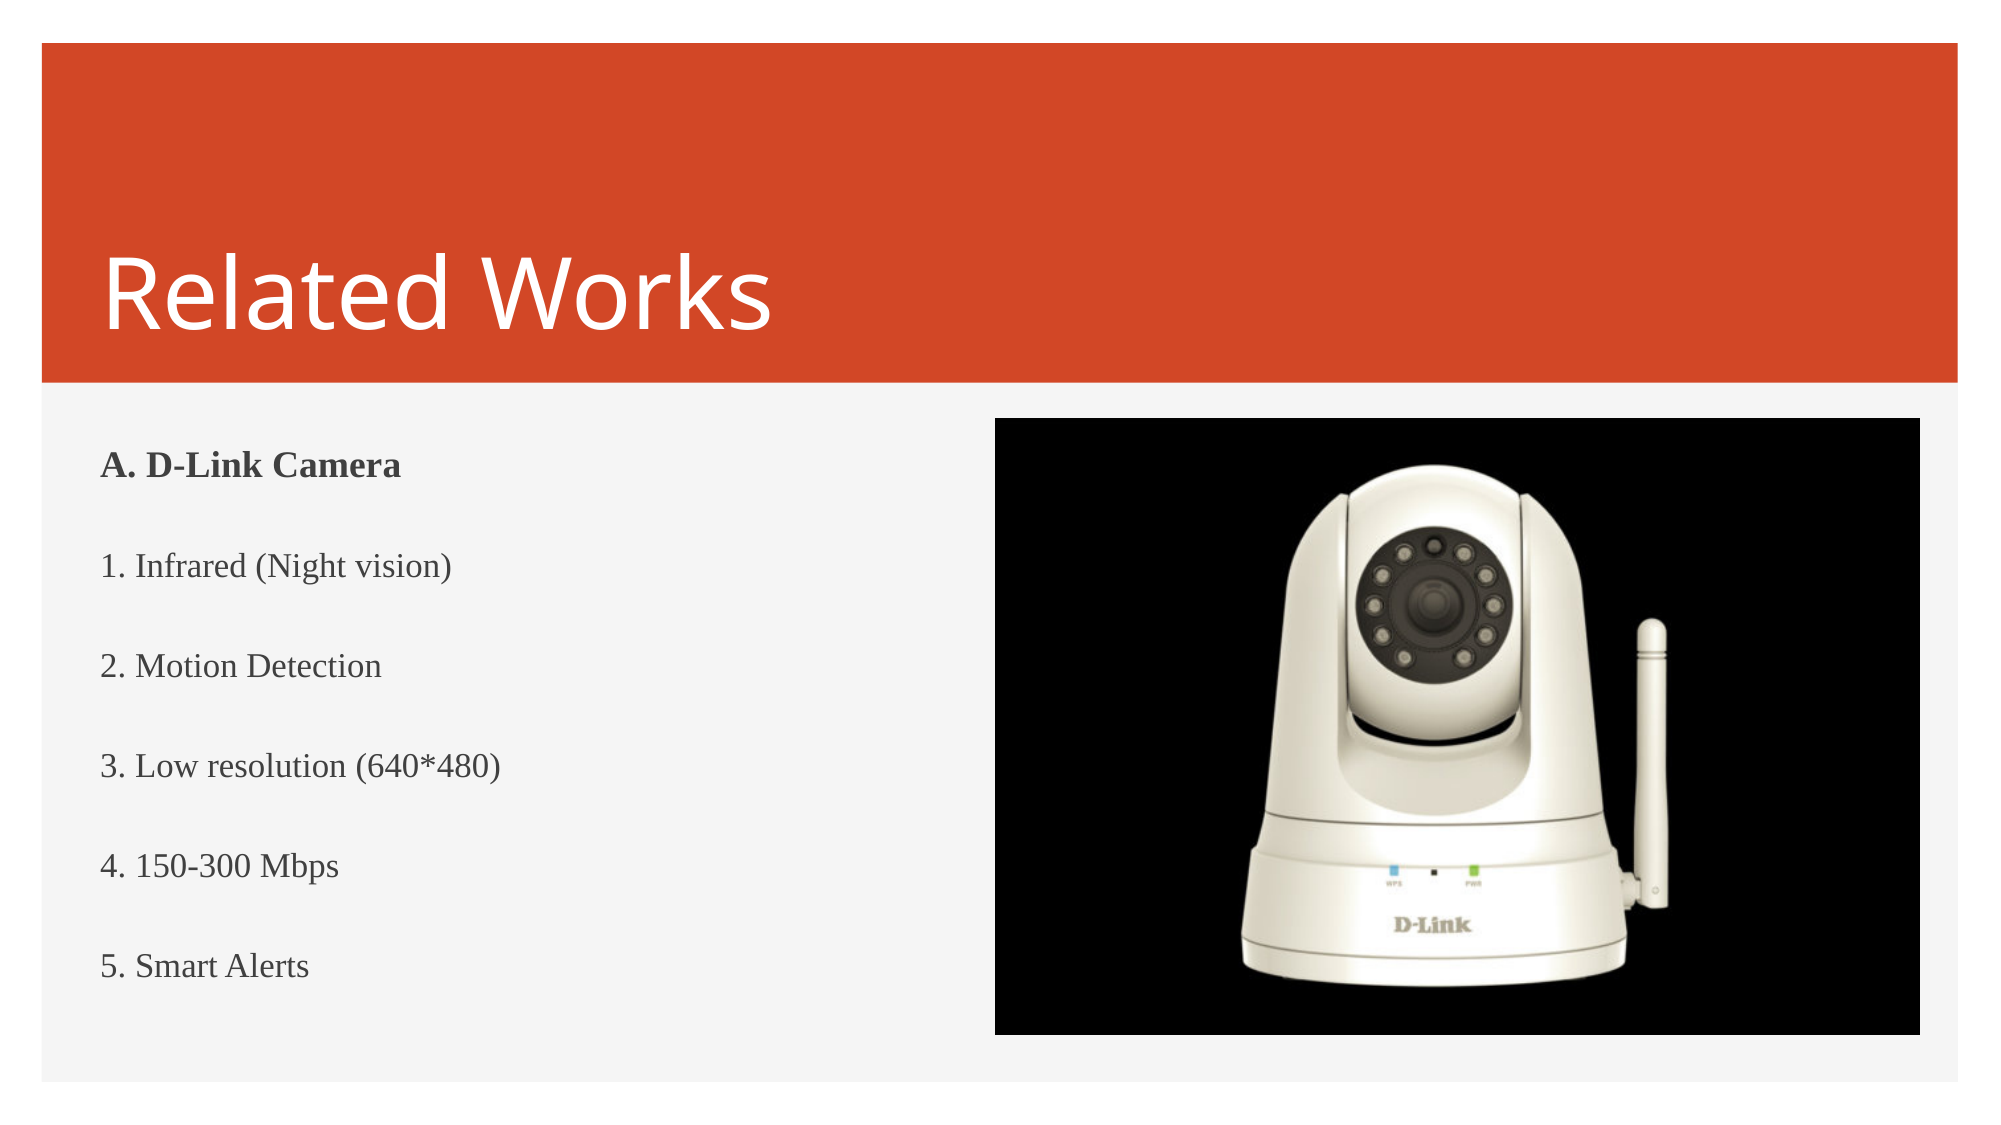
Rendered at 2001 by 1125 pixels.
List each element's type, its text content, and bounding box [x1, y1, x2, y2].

text_box A. D-Link Camera 1. Infrared (Night vision) 2. Motion Detection 3. Low resolution (640*480) 4. 150-300 Mbps 5. Smart Alerts [85, 418, 820, 1099]
picture [995, 418, 1920, 1035]
text_box Related Works [85, 251, 1213, 357]
